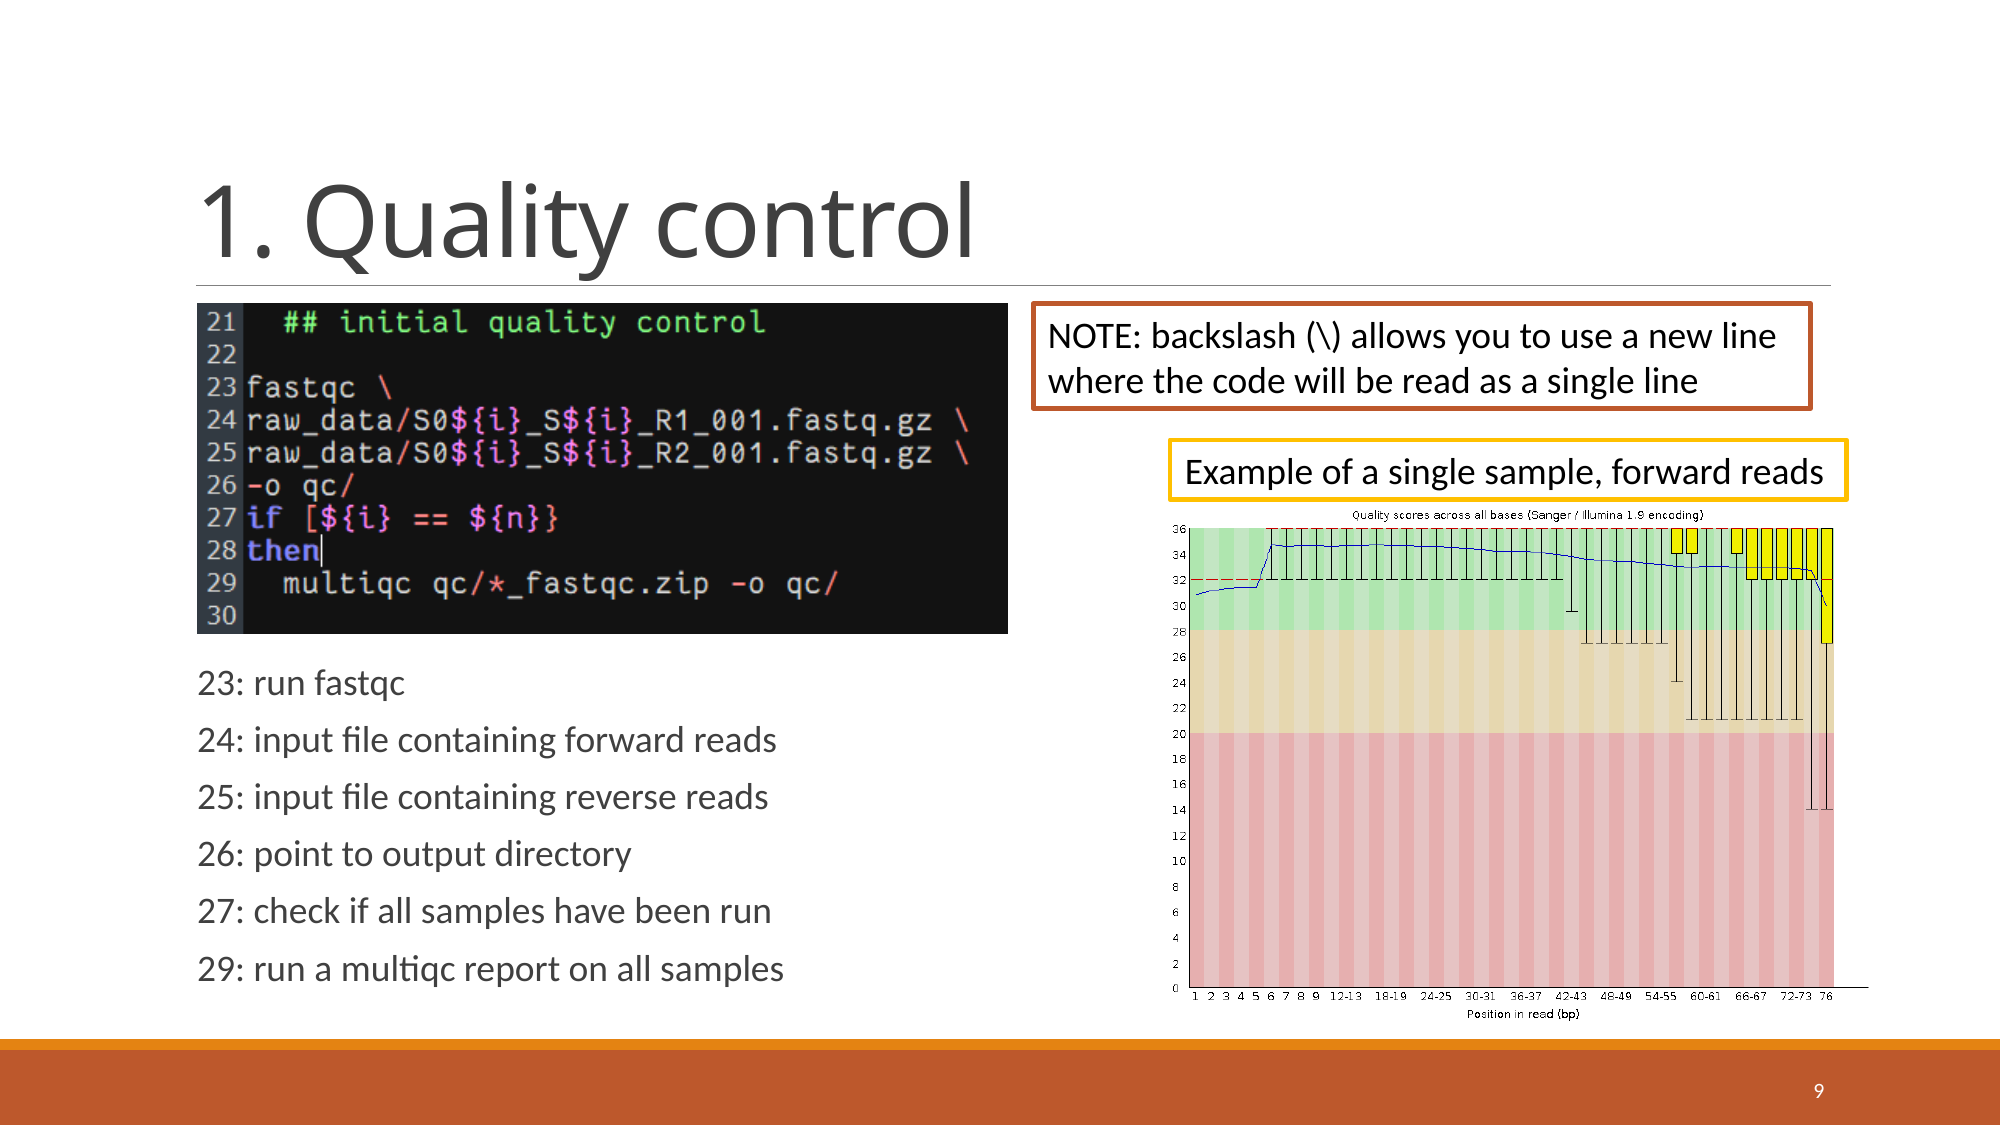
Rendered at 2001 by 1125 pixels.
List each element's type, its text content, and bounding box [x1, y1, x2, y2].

picture [196, 303, 1009, 635]
text_box NOTE: backslash (\) allows you to use a new line where the code will be read as a single line [1033, 303, 1811, 409]
slide_number 9 [1624, 1059, 1840, 1120]
list 23: run fastqc 24: input file containing forward reads 25: input file containing reverse reads 26: point to output directory 27: check if all samples have been run 29: run a multiqc report on all samples [197, 655, 933, 1125]
title 1. Quality control [180, 47, 1830, 285]
picture [1169, 491, 1877, 1023]
text_box Example of a single sample, forward reads [1170, 439, 1847, 490]
